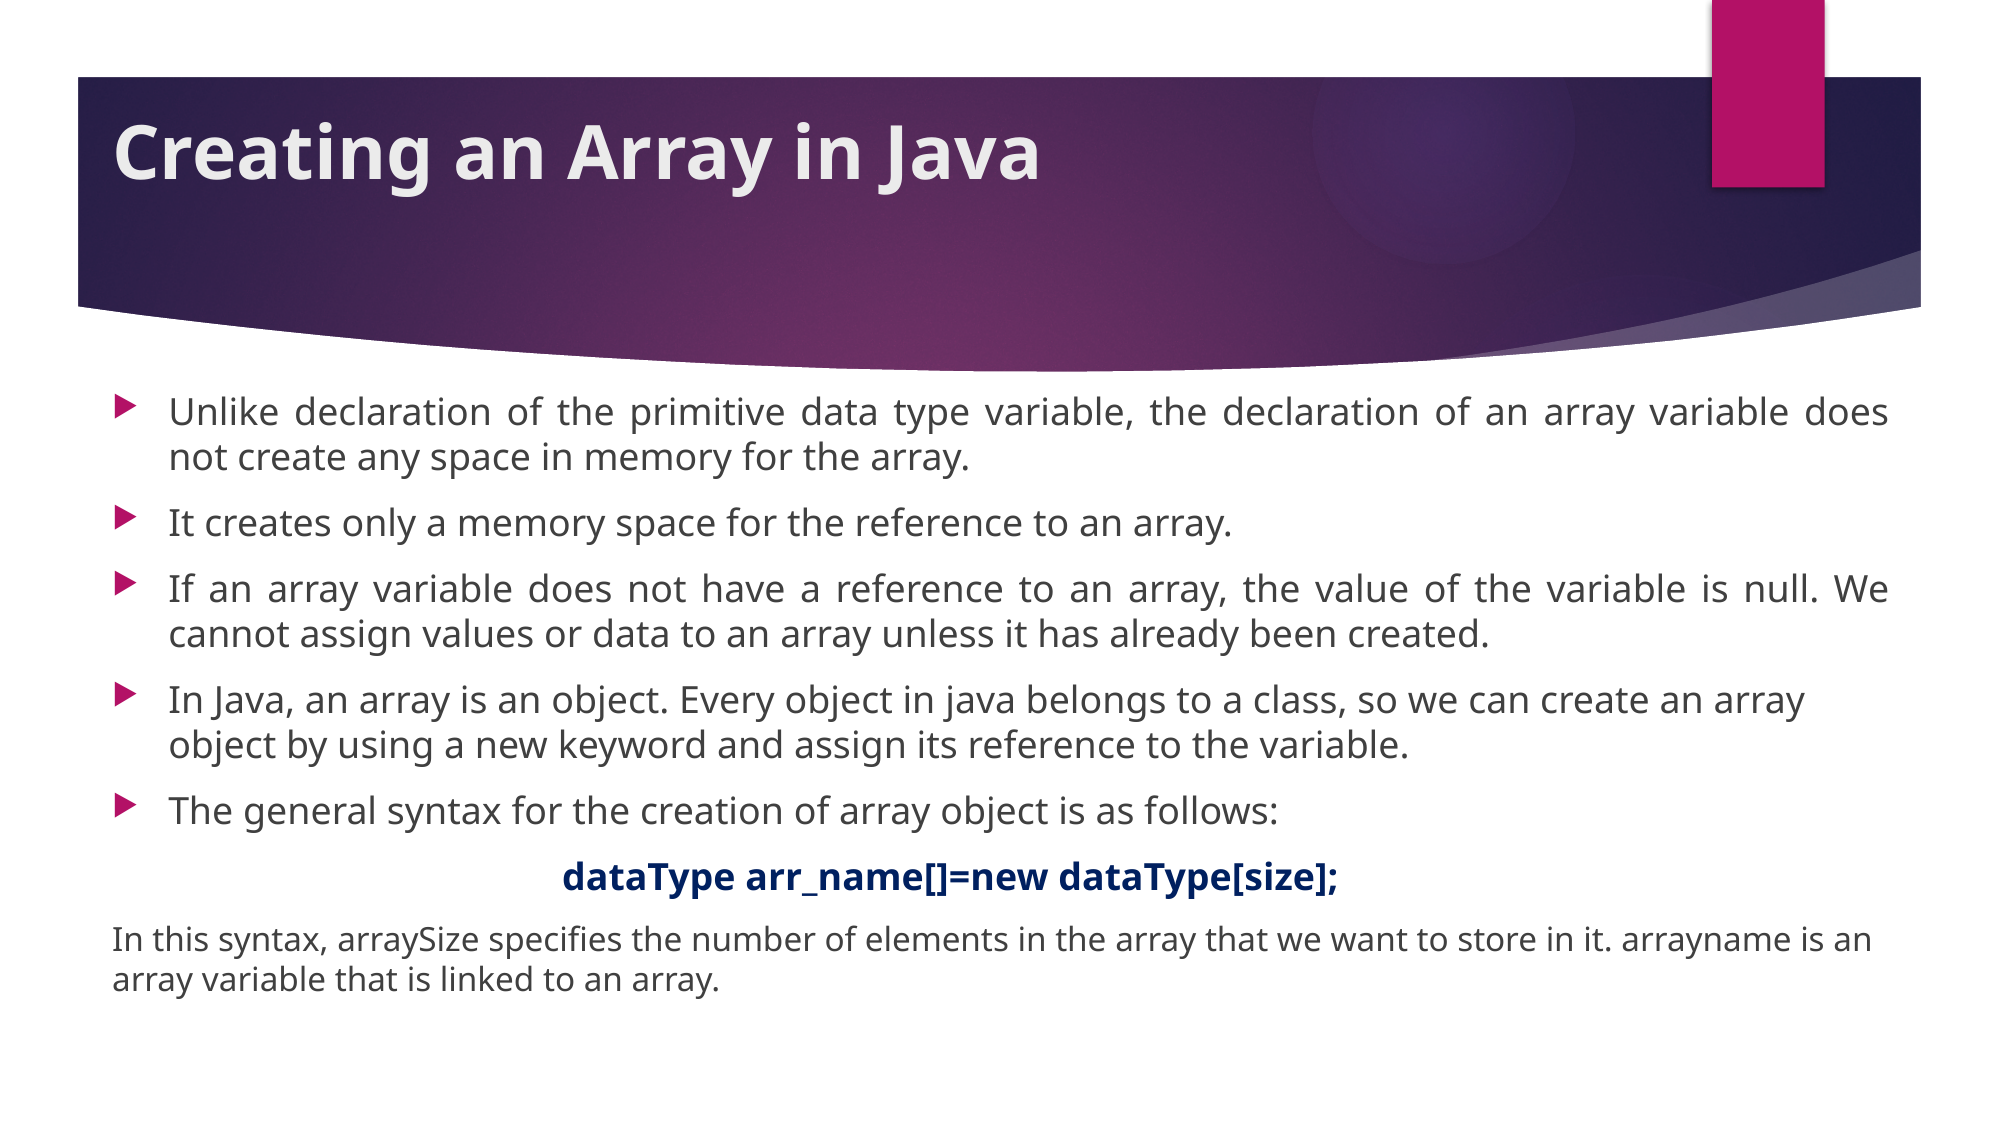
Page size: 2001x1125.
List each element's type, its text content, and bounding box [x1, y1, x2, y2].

list Unlike declaration of the primitive data type variable, the declaration of an array variable does not create any space in memory for the array. It creates only a memory space for the reference to an array. If an array variable does not have a reference to an array, the value of the variable is null. We cannot assign values or data to an array unless it has already been created. In Java, an array is an object. Every object in java belongs to a class, so we can create an array object by using a new keyword and assign its reference to the variable. The general syntax for the creation of array object is as follows: dataType arr_name[]=new dataType[size]; In this syntax, arraySize specifies the number of elements in the array that we want to store in it. arrayname is an array variable that is linked to an array. [97, 380, 1907, 1094]
title Creating an Array in Java [97, 136, 1535, 253]
